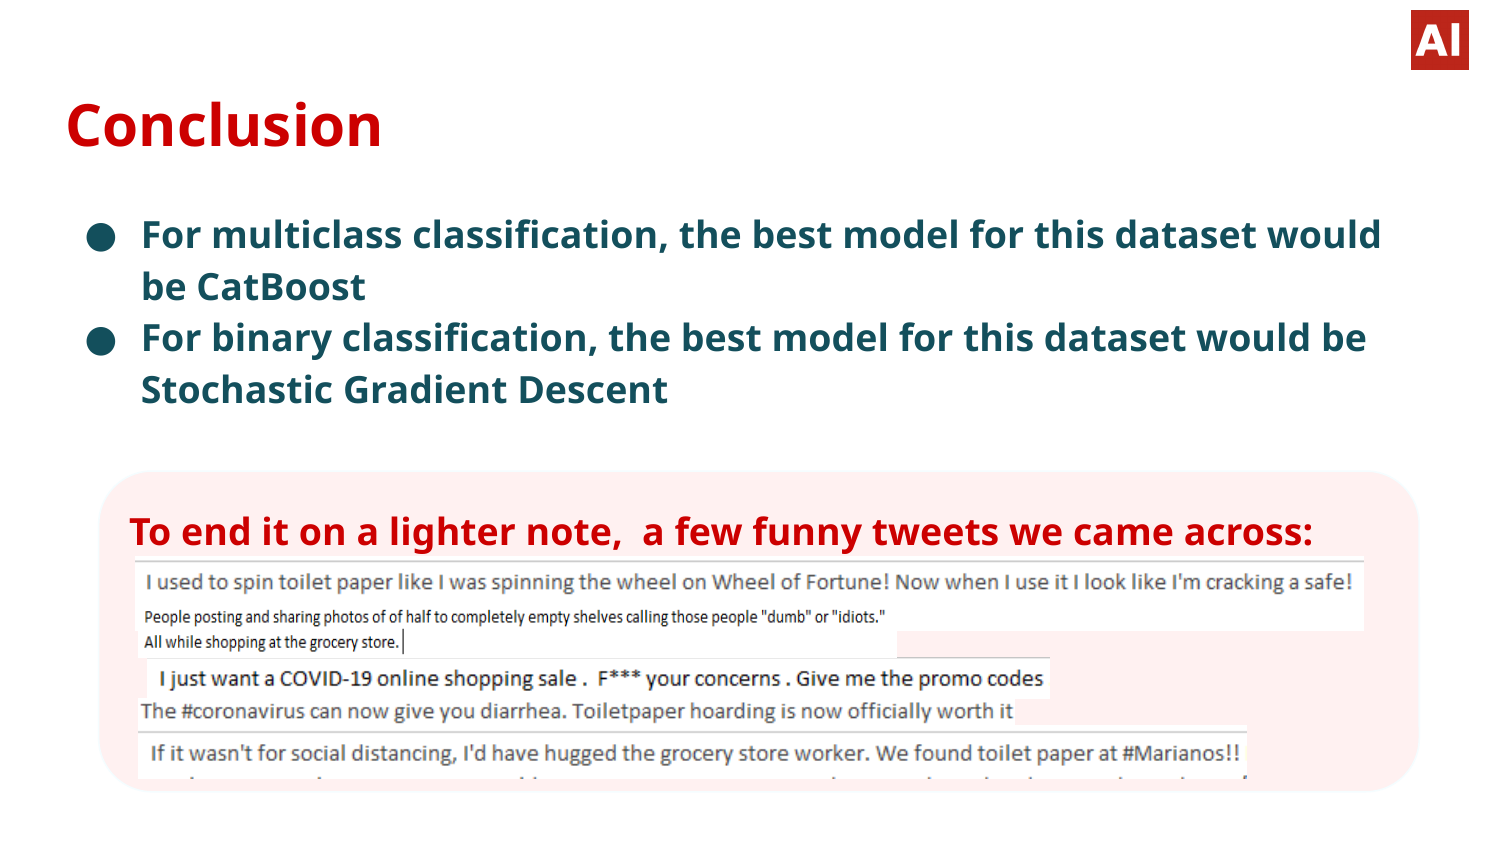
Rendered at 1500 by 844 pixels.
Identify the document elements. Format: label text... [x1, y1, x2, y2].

text_box For multiclass classification, the best model for this dataset would be CatBoost For binary classification, the best model for this dataset would be Stochastic Gradient Descent [51, 189, 1449, 750]
picture [1411, 10, 1469, 70]
text_box To end it on a lighter note, a few funny tweets we came across: [98, 471, 1420, 792]
picture [135, 556, 1365, 779]
text_box Conclusion [51, 72, 1449, 167]
